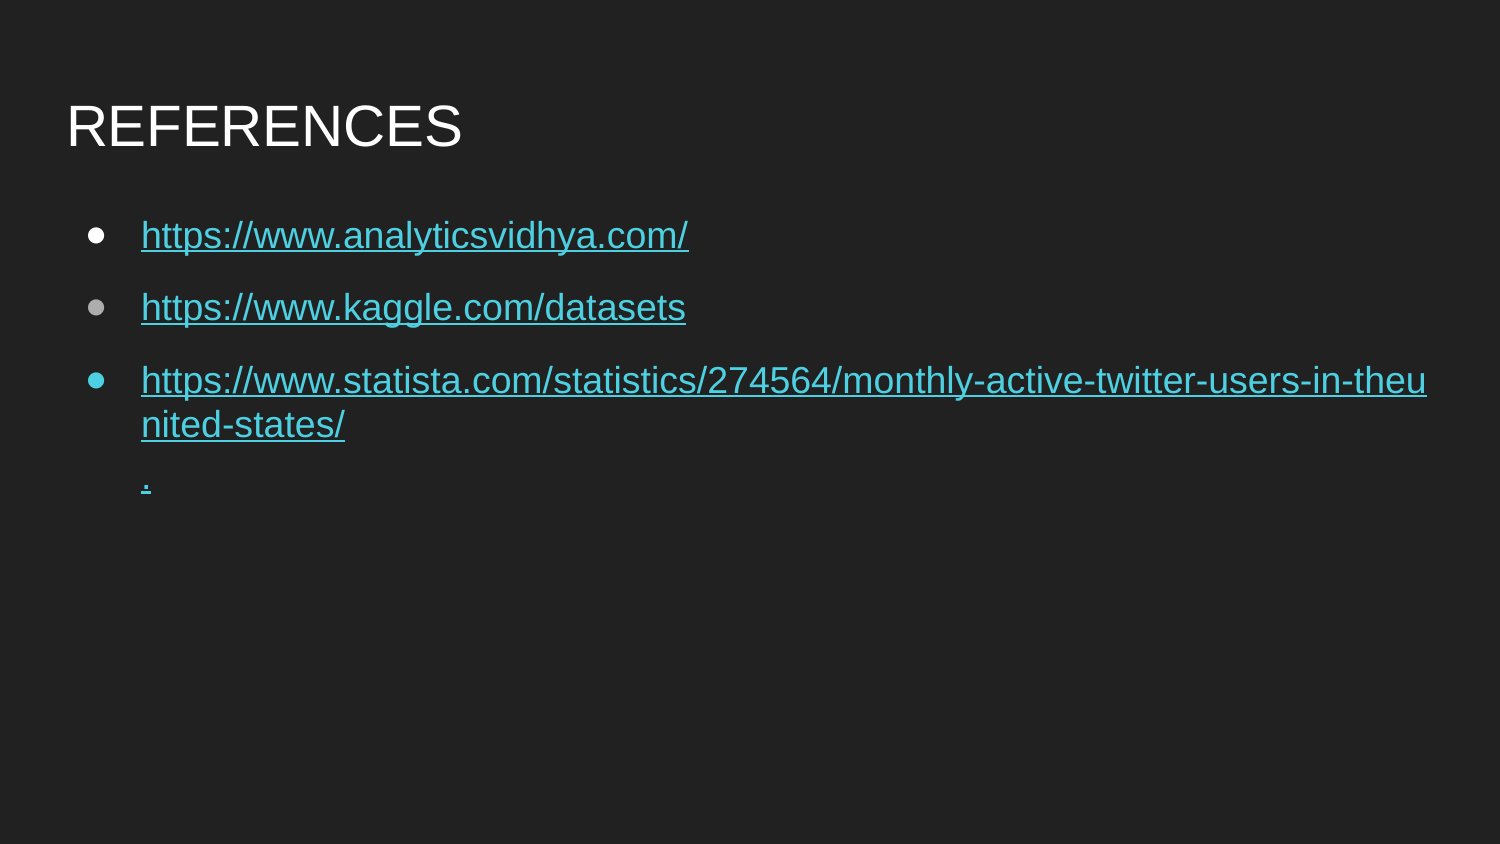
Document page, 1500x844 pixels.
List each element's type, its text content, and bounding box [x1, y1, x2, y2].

list https://www.analyticsvidhya.com/ https://www.kaggle.com/datasets https://www.statista.com/statistics/274564/monthly-active-twitter-users-in-theunited-states/. [51, 189, 1449, 750]
title REFERENCES [51, 72, 1449, 167]
